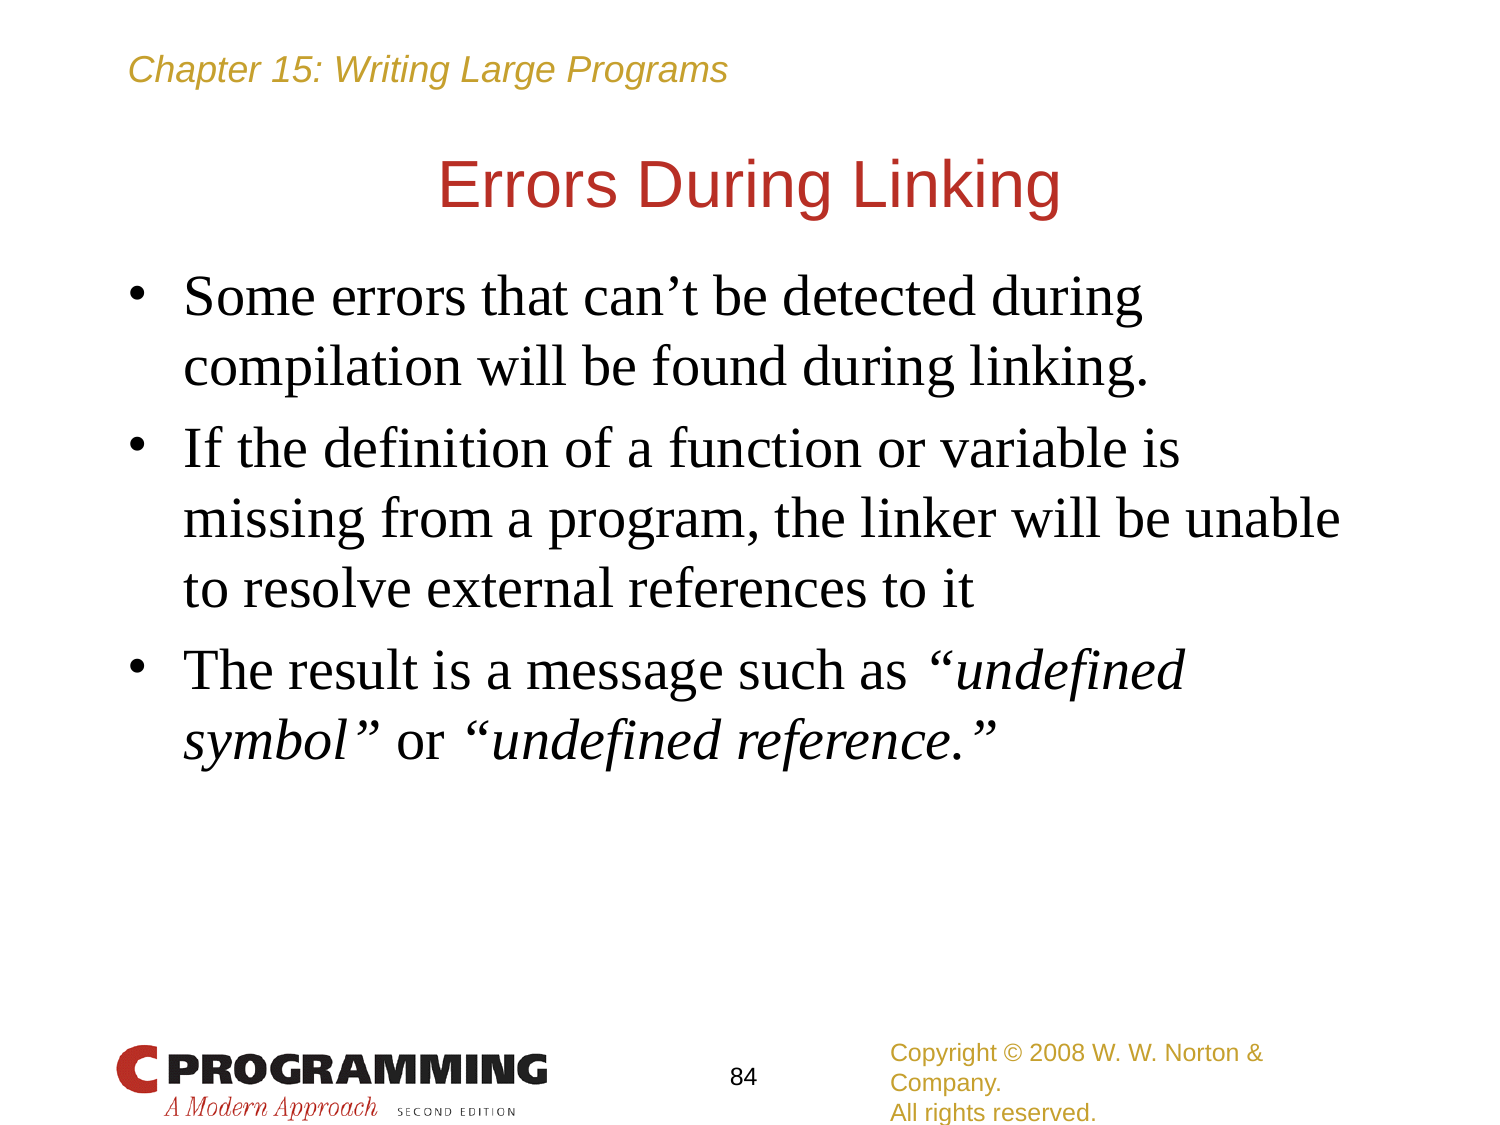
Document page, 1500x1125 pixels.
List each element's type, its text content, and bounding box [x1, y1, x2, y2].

title Errors During Linking [112, 125, 1388, 238]
text_box Copyright © 2008 W. W. Norton & Company. All rights reserved. [874, 1043, 1388, 1119]
picture [112, 1041, 550, 1123]
list Some errors that can’t be detected during compilation will be found during linking. If the definition of a function or variable is missing from a program, the linker will be unable to resolve external references to it The result is a message such as “undefined symbol” or “undefined reference.” [112, 249, 1388, 1038]
text_box ‹#› [687, 1050, 800, 1100]
